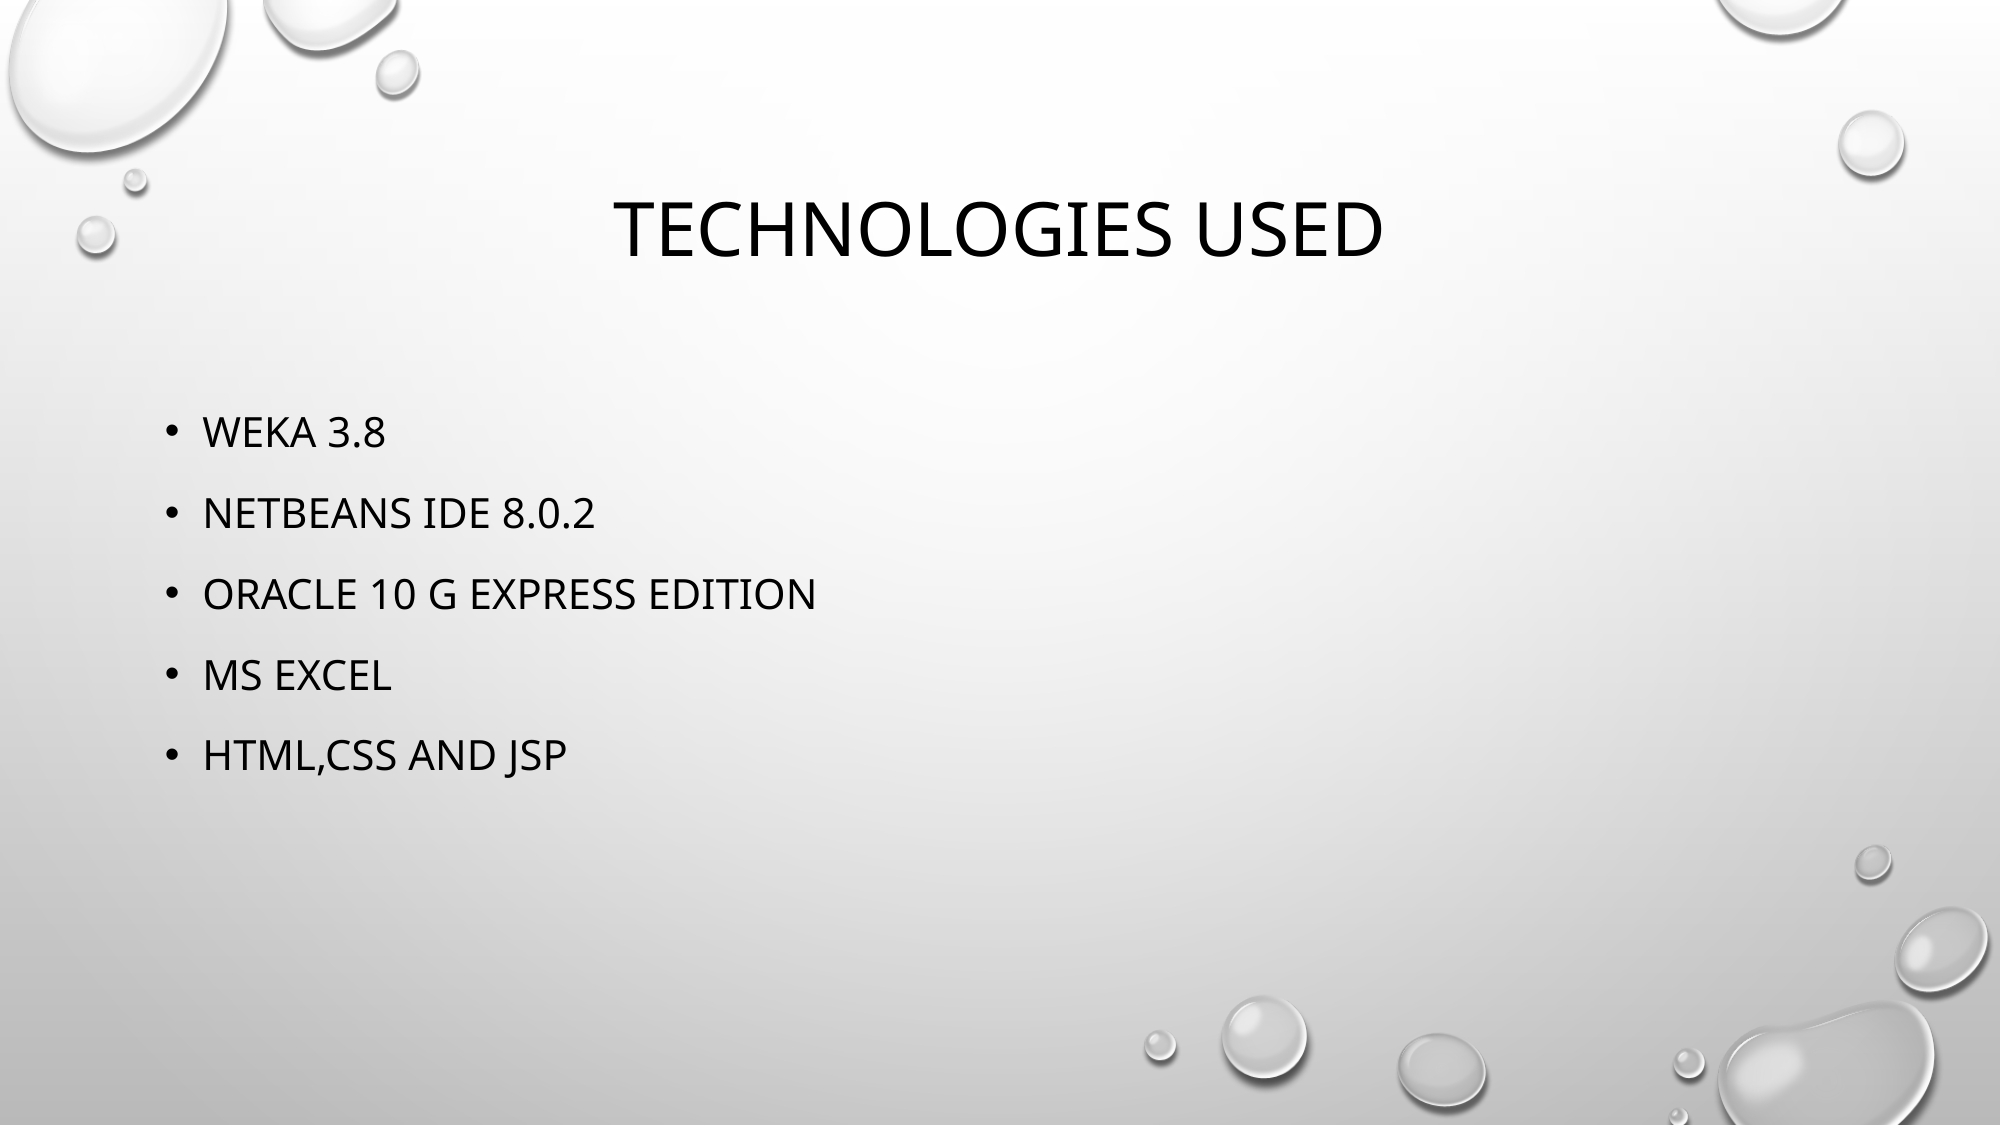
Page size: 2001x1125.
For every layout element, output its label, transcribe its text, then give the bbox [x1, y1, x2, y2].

picture [0, 0, 2000, 1125]
list Weka 3.8 NetBeans IDE 8.0.2 Oracle 10 G Express Edition MS Excel HTML,CSS And JSP [149, 388, 1850, 950]
title Technologies Used [149, 101, 1851, 364]
